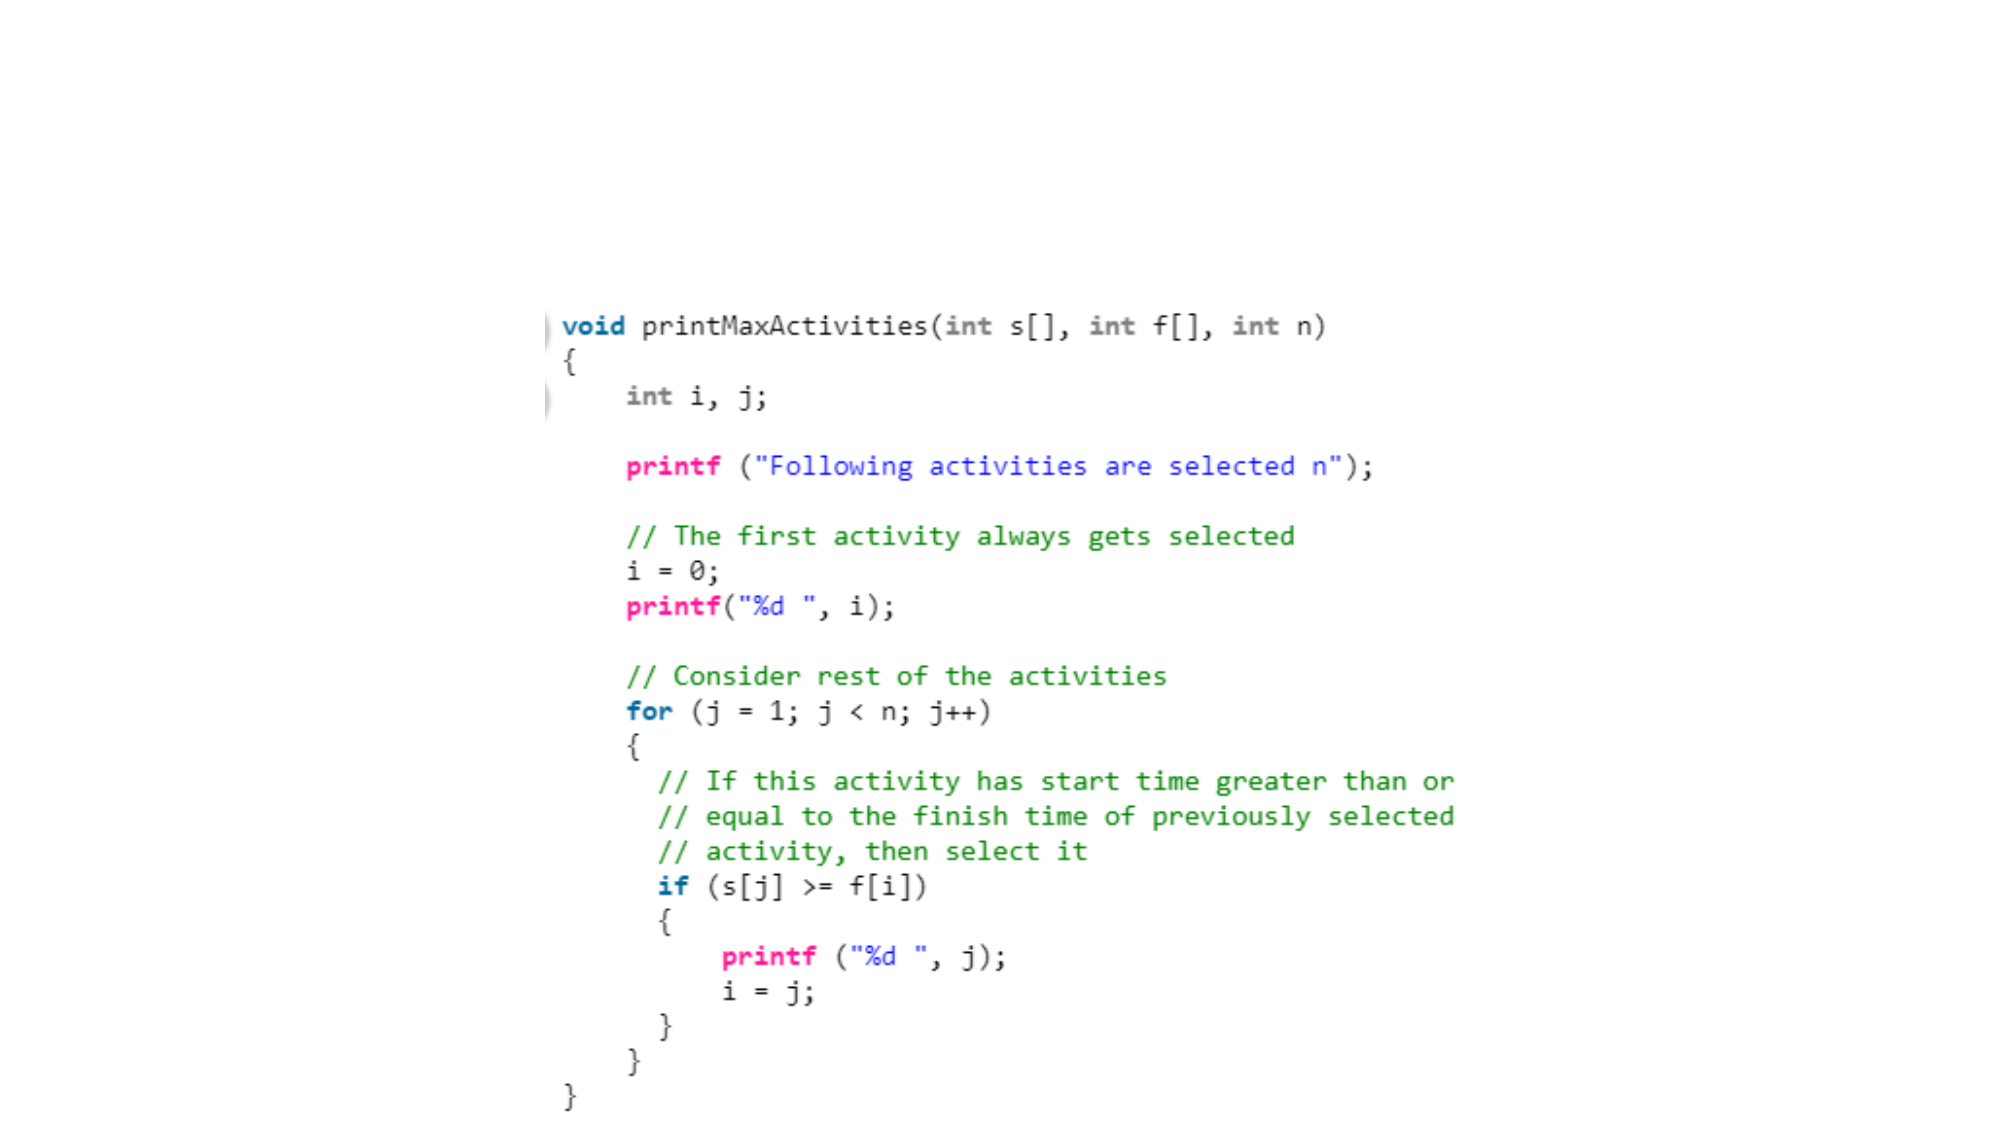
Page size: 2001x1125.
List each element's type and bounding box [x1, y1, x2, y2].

list [545, 310, 1504, 1125]
